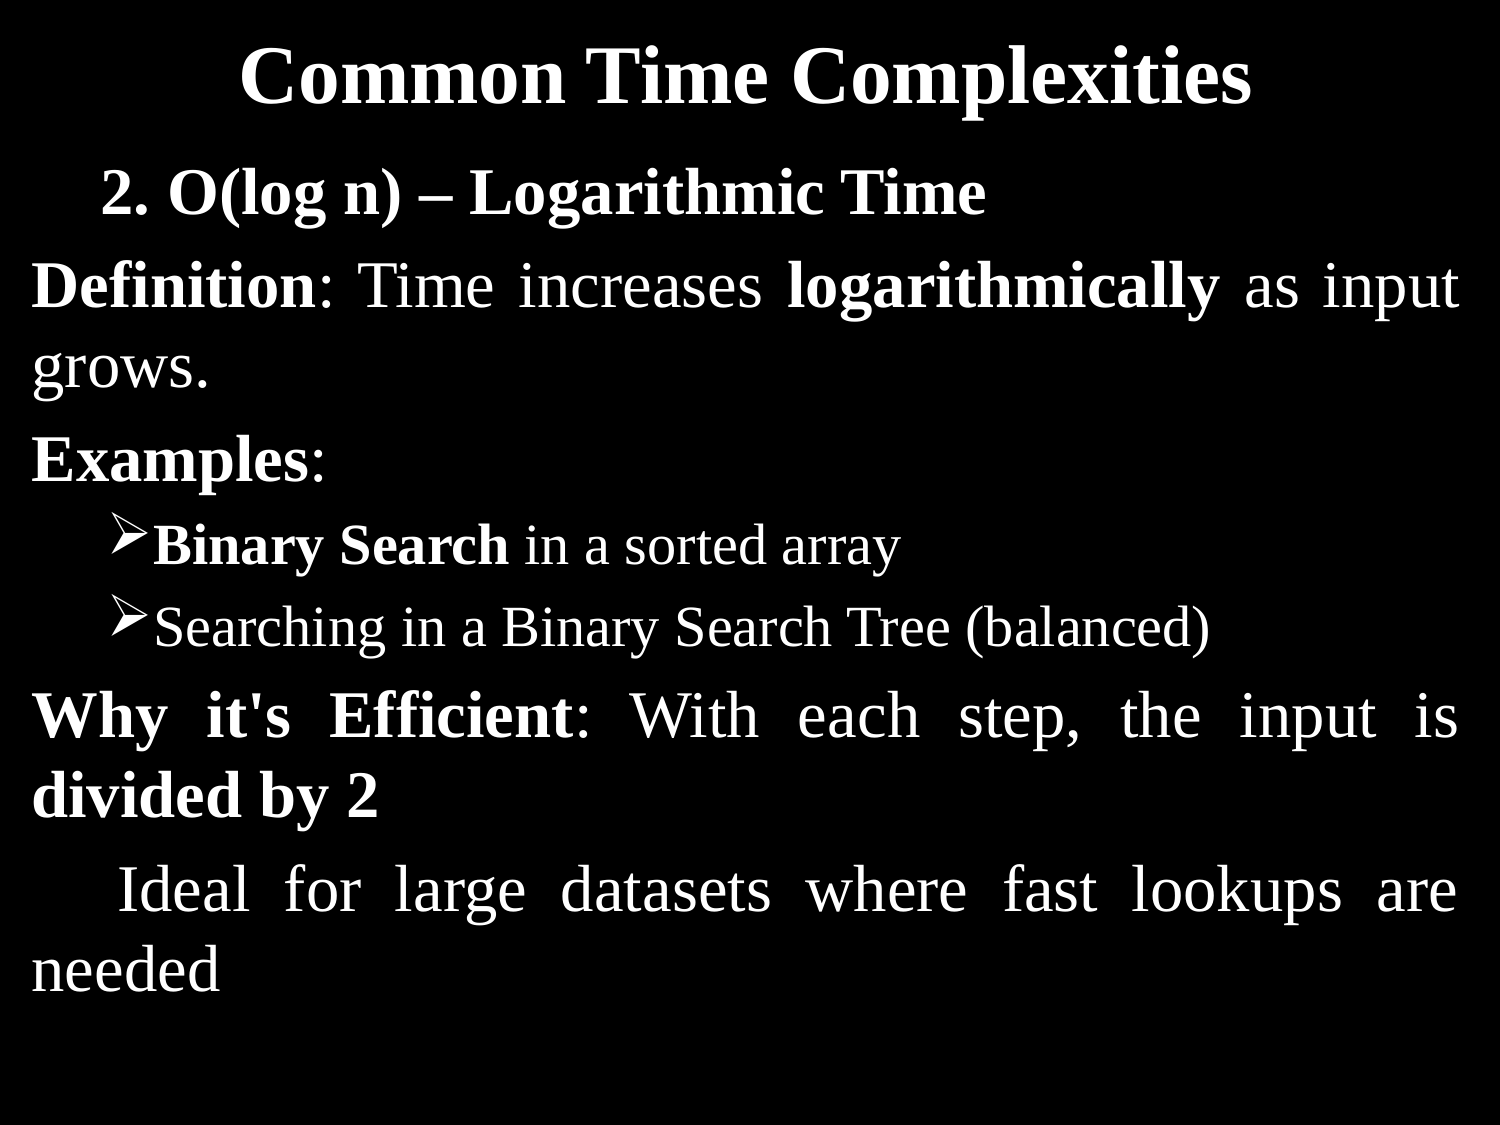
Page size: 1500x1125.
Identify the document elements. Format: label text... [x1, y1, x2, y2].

list ✅ 2. O(log n) – Logarithmic Time Definition: Time increases logarithmically as input grows. Examples: Binary Search in a sorted array Searching in a Binary Search Tree (balanced) Why it's Efficient: With each step, the input is divided by 2 🔸 Ideal for large datasets where fast lookups are needed [16, 140, 1476, 1099]
title Common Time Complexities [16, 0, 1476, 140]
